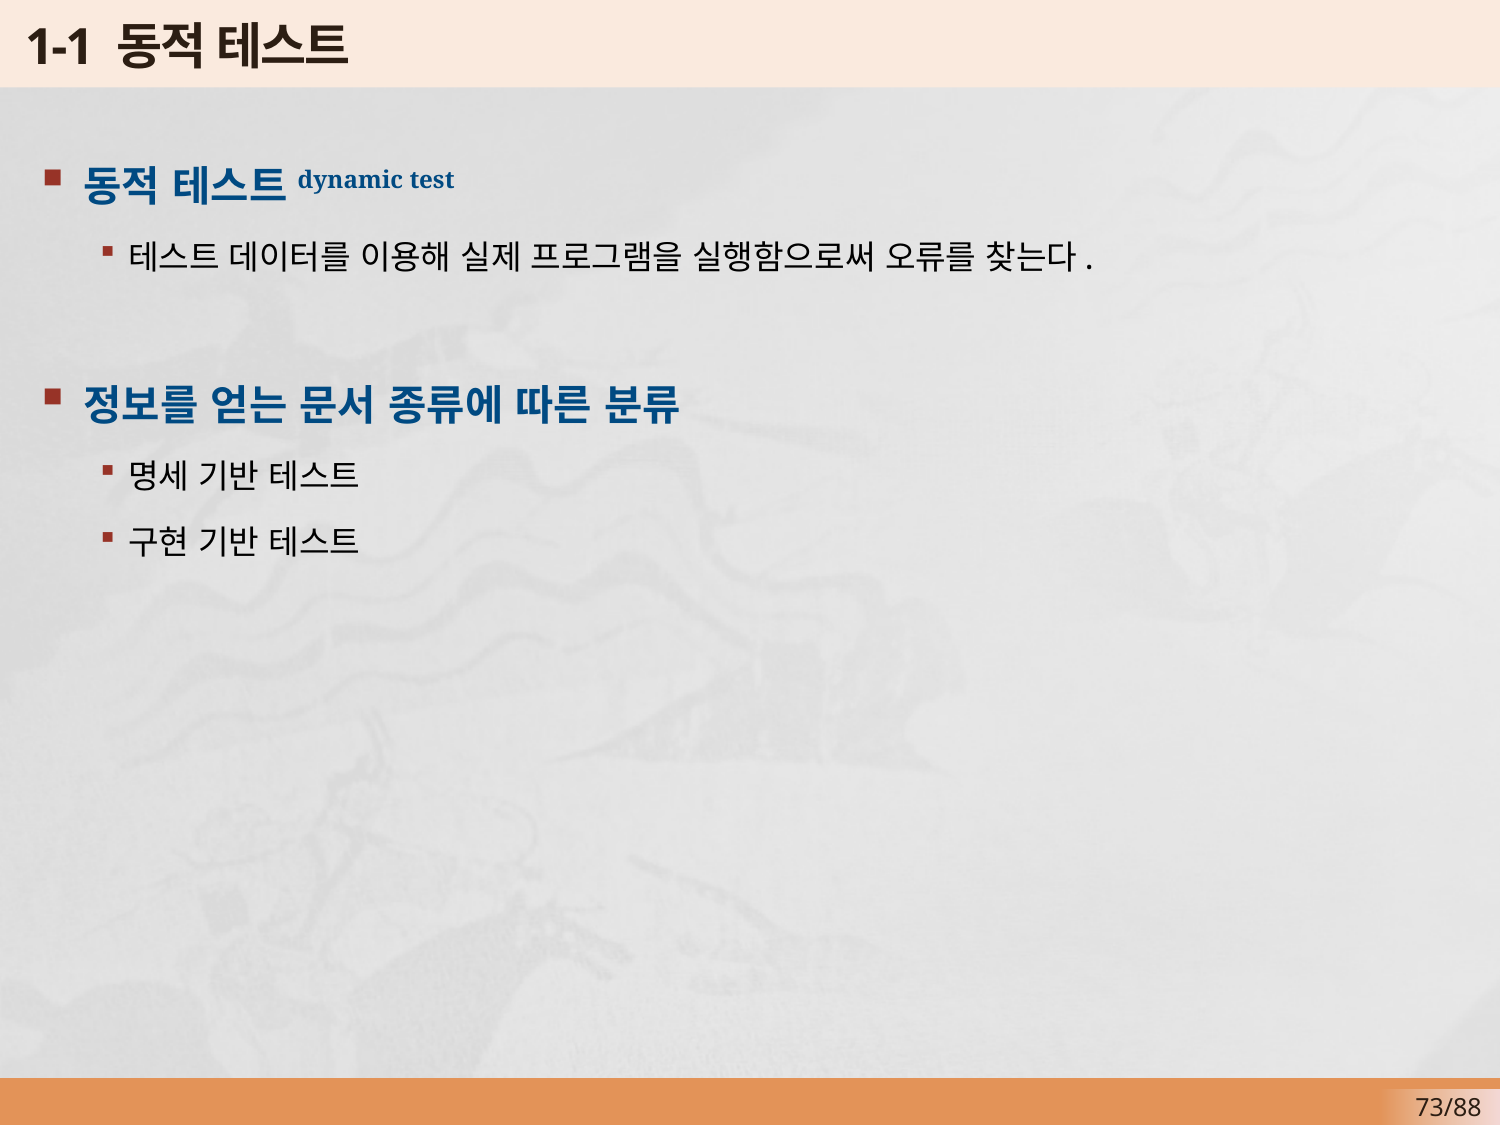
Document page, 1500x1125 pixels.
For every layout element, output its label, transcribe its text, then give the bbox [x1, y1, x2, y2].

title 1-1 동적 테스트 [10, 5, 1288, 84]
list 동적 테스트dynamic test 테스트 데이터를 이용해 실제 프로그램을 실행함으로써 오류를 찾는다. 정보를 얻는 문서 종류에 따른 분류 명세 기반 테스트 구현 기반 테스트 [10, 126, 1481, 1094]
